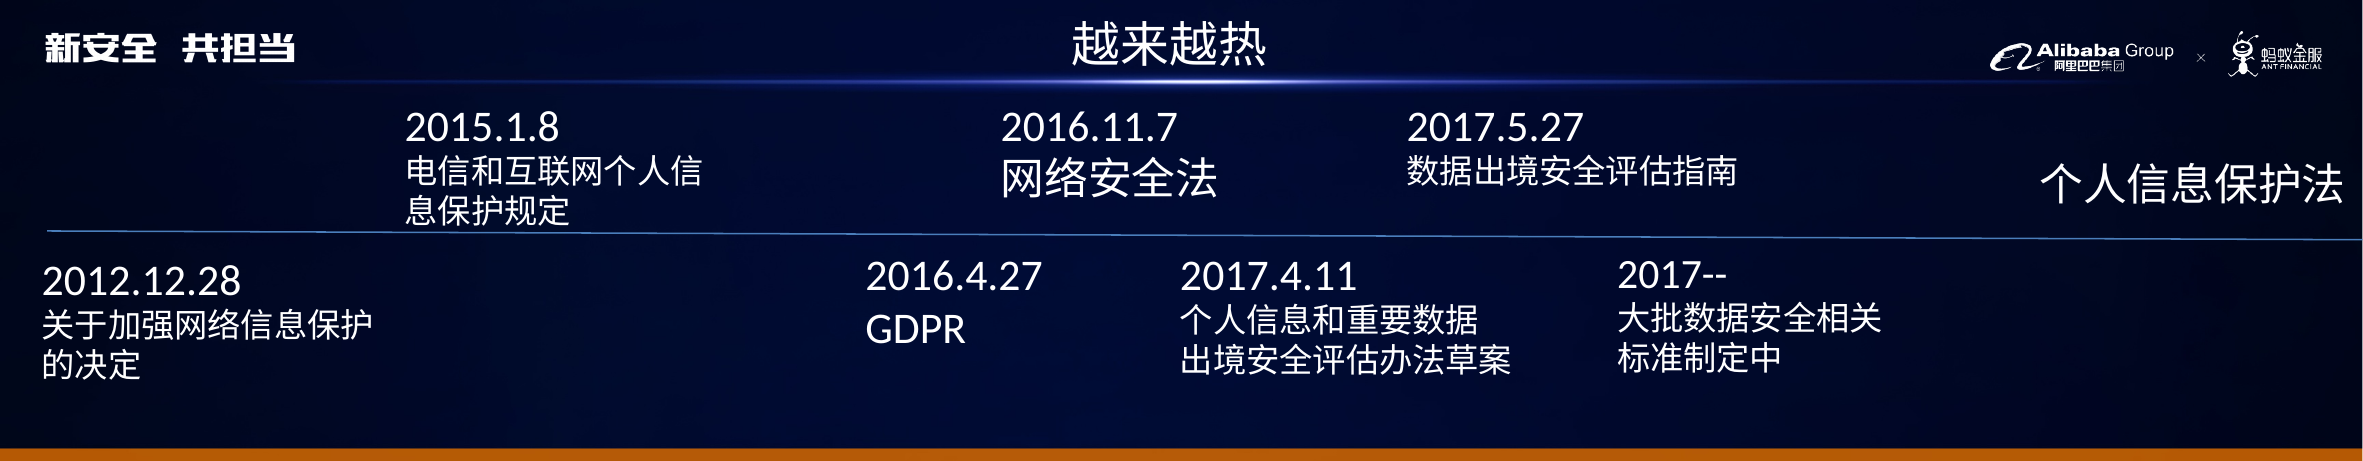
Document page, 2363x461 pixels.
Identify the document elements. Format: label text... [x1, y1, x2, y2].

text_box 个人信息保护法 [2024, 149, 2361, 217]
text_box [46, 230, 2363, 240]
text_box 2016.4.27 GDPR [850, 251, 1059, 360]
text_box 2012.12.28 关于加强网络信息保护的决定 [26, 244, 390, 392]
picture [0, 0, 2363, 461]
text_box 2017.5.27 数据出境安全评估指南 [1391, 90, 1755, 198]
text_box 2015.1.8 电信和互联网个人信息保护规定 [389, 90, 746, 228]
title 越来越热 [106, 4, 2233, 82]
text_box 2017.4.11 个人信息和重要数据 出境安全评估办法草案 [1165, 251, 1528, 387]
text_box 2017-- 大批数据安全相关标准制定中 [1602, 251, 1926, 385]
text_box 2016.11.7 网络安全法 [985, 90, 1235, 211]
